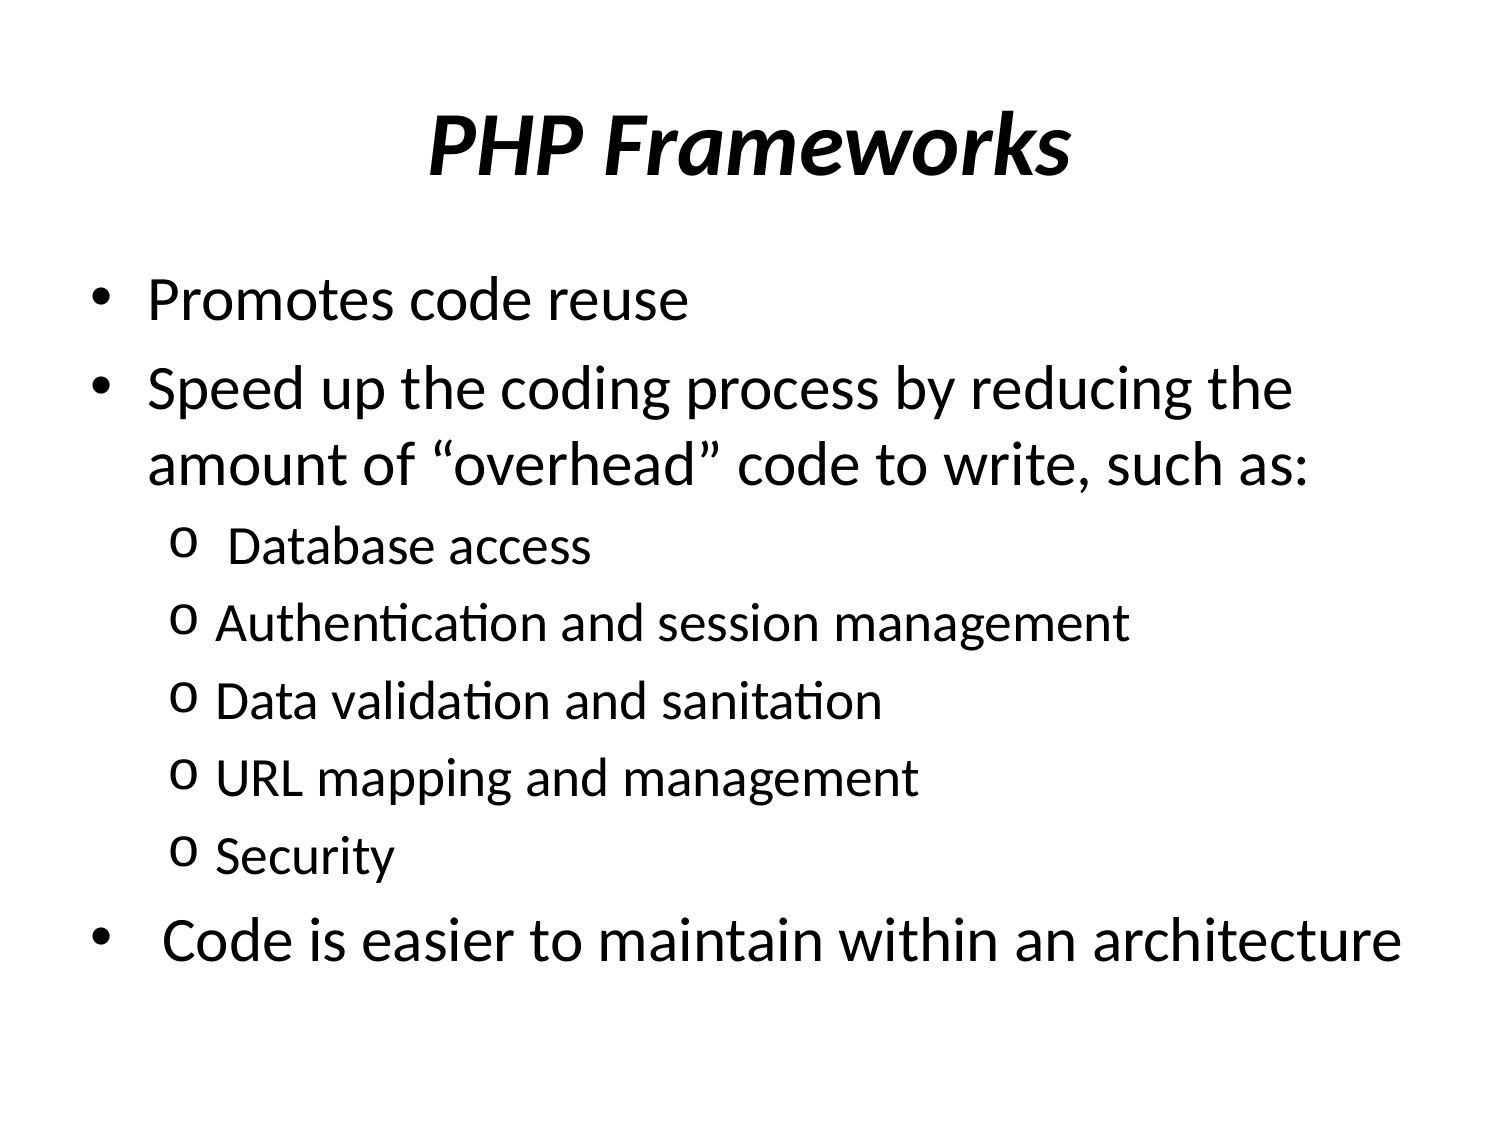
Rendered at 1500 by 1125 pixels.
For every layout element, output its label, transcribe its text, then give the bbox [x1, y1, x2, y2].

list Promotes code reuse Speed up the coding process by reducing the amount of “overhead” code to write, such as: Database access Authentication and session management Data validation and sanitation URL mapping and management Security Code is easier to maintain within an architecture [75, 249, 1425, 1030]
title PHP Frameworks [75, 45, 1425, 233]
